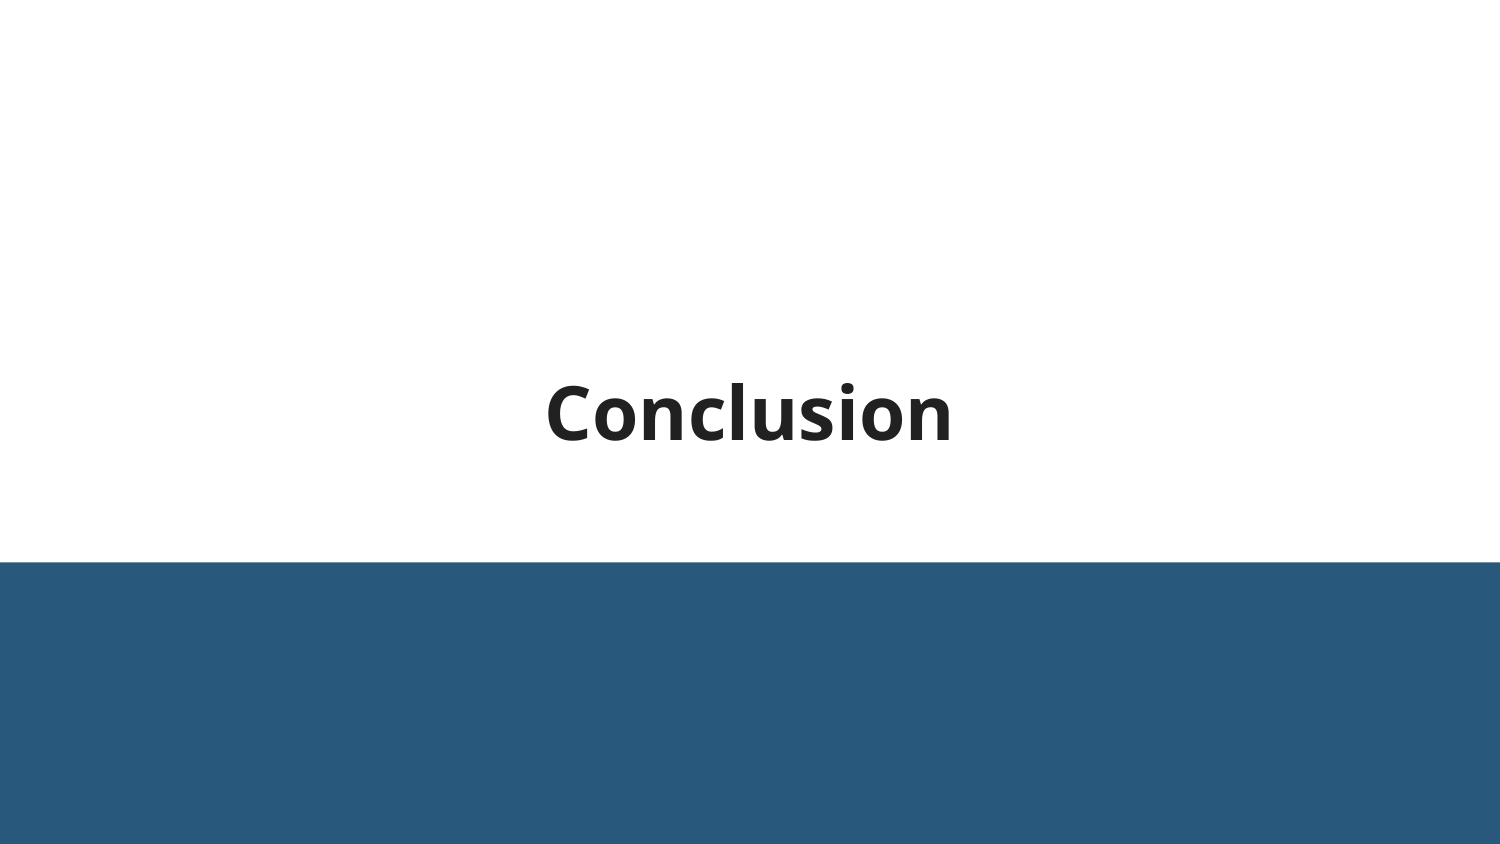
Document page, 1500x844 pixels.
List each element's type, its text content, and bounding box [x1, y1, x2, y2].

title Conclusion [51, 182, 1449, 624]
